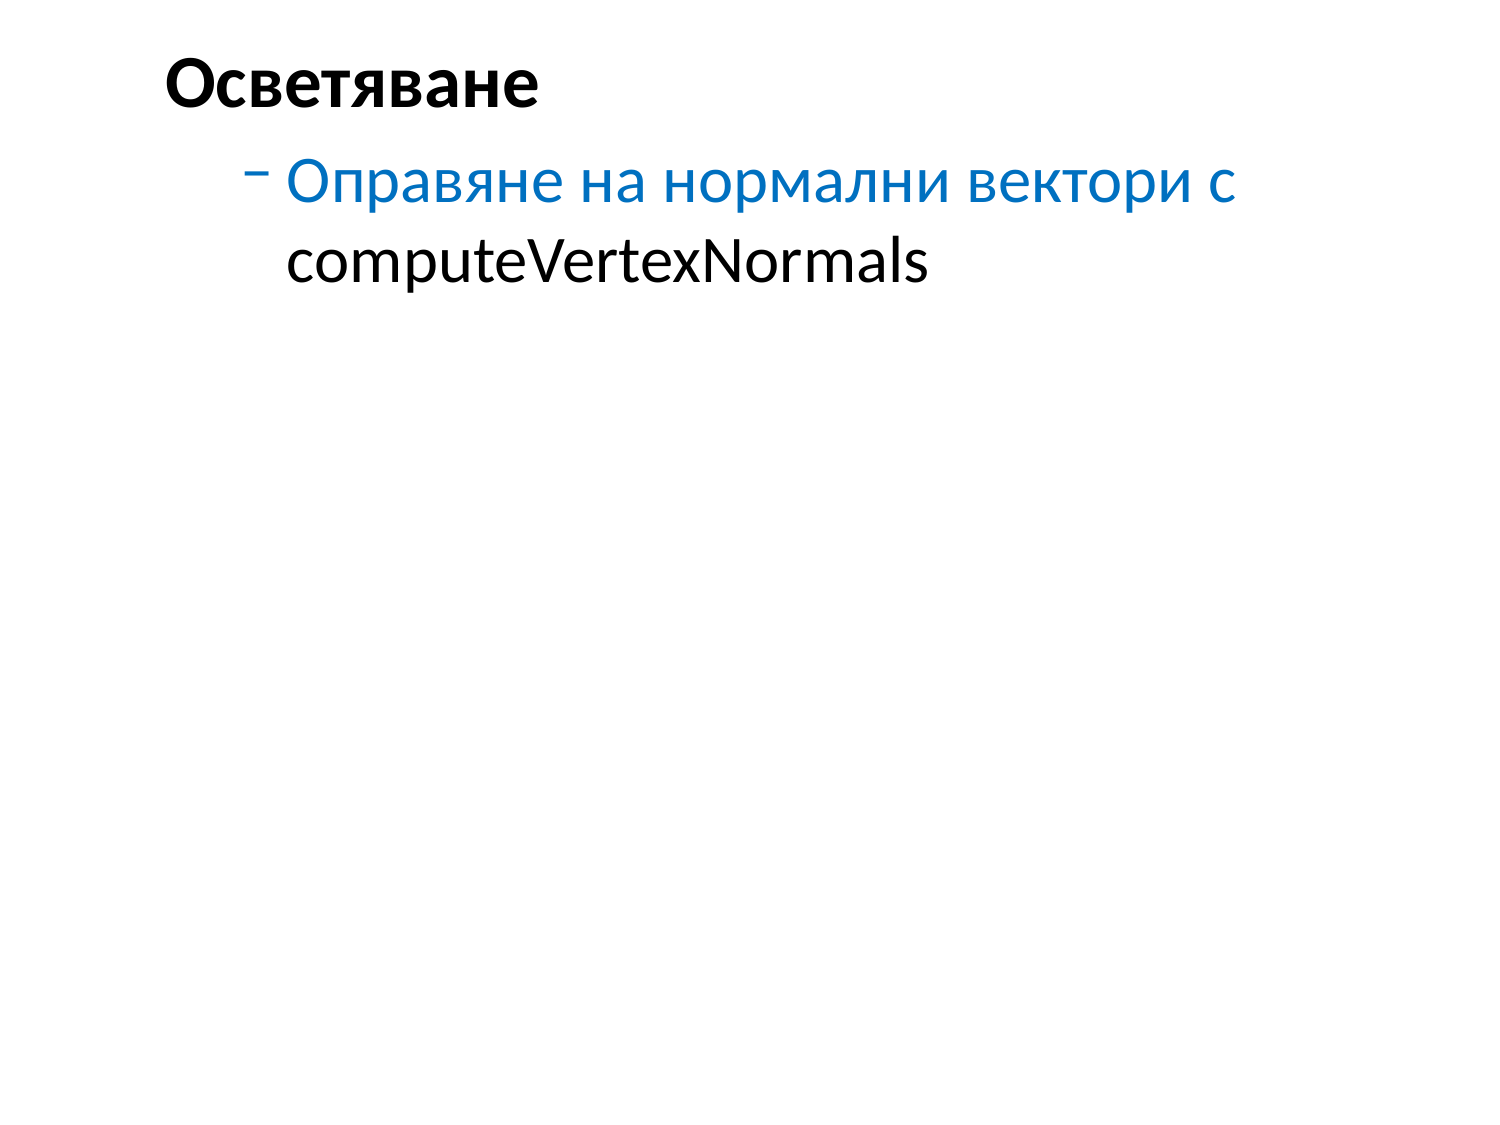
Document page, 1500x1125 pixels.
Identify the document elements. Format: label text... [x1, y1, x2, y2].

list Осветяване Оправяне на нормални вектори с computeVertexNormals [150, 24, 1500, 1100]
